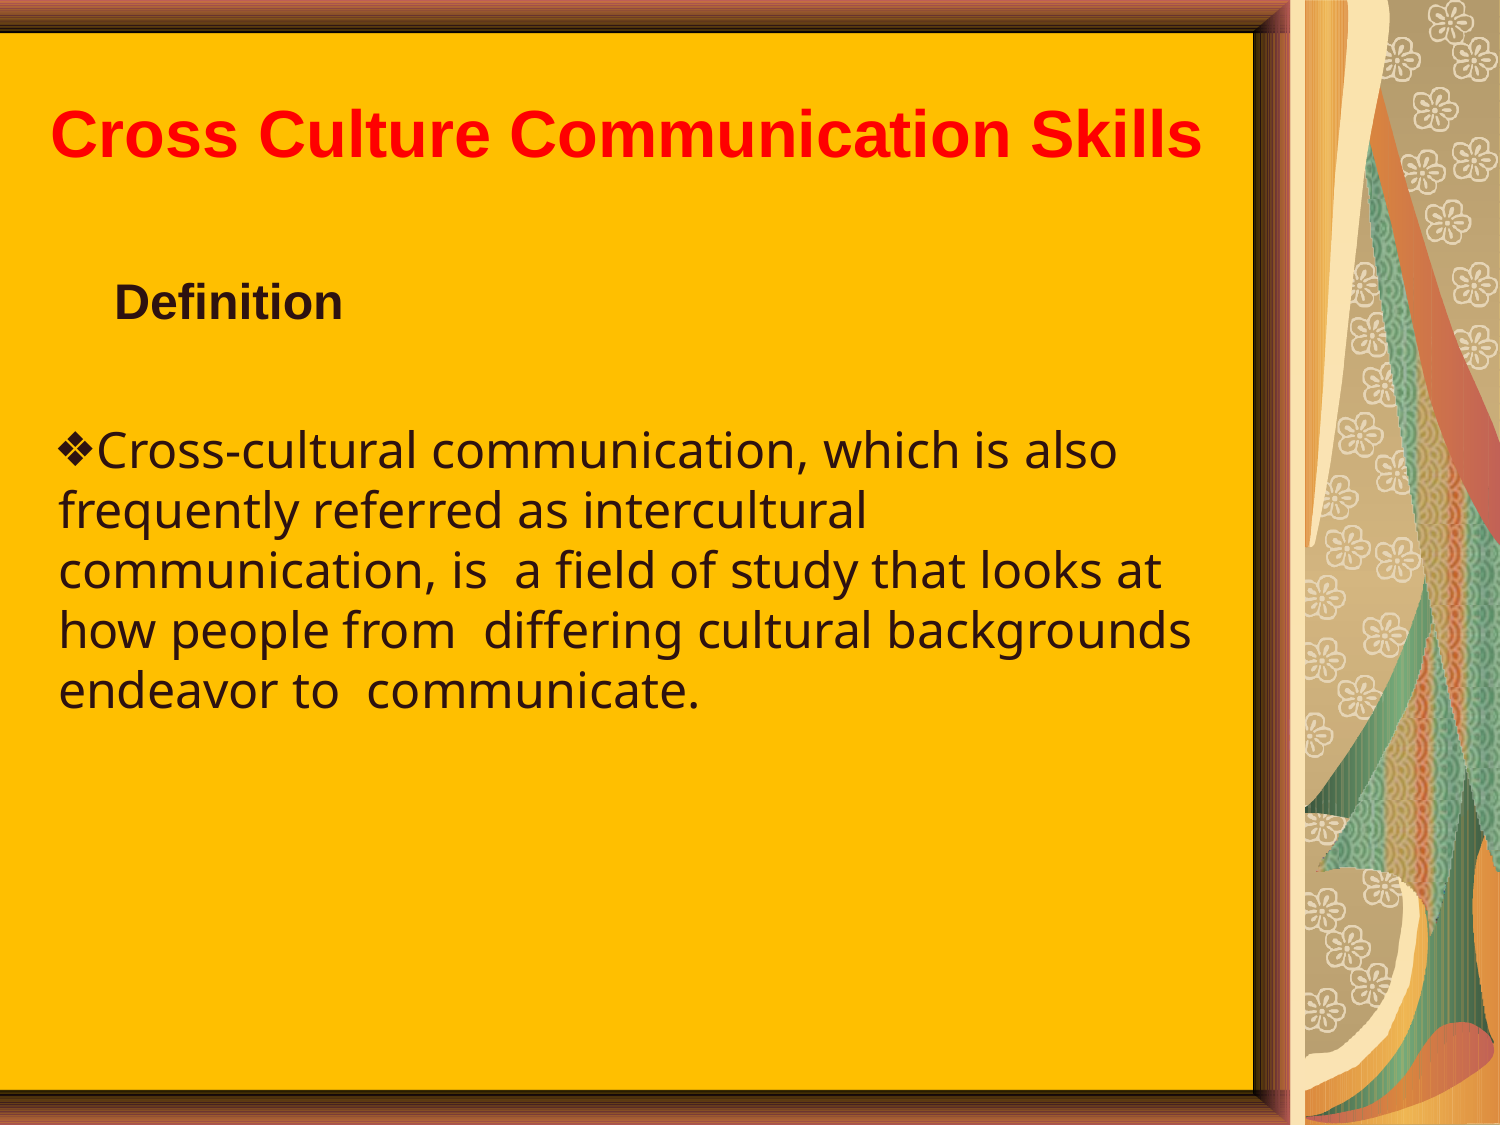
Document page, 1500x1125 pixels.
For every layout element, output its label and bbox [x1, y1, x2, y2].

text_box [0, 0, 1500, 1125]
